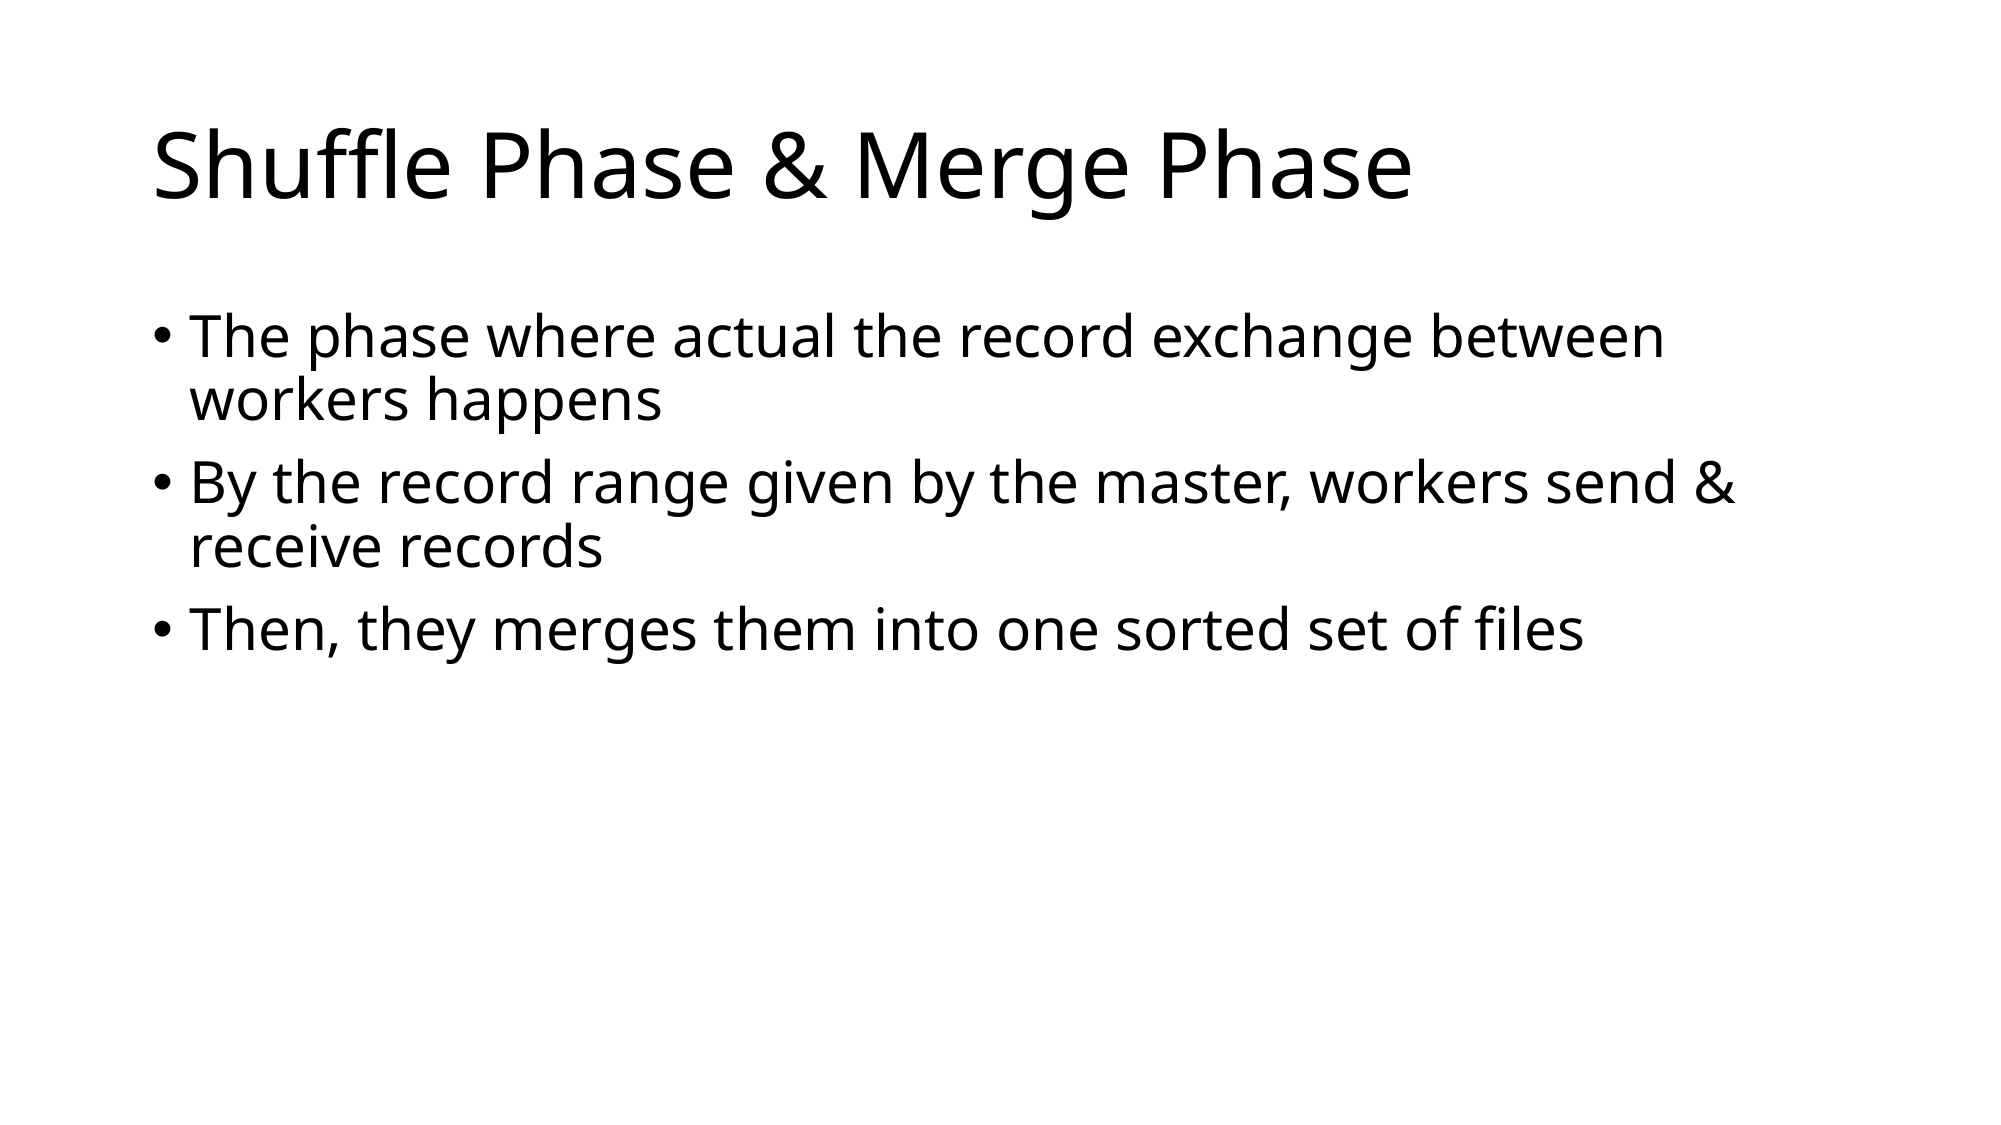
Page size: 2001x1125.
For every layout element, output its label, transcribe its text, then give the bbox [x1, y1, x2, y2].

title Shuffle Phase & Merge Phase [137, 59, 1863, 278]
list The phase where actual the record exchange between workers happens By the record range given by the master, workers send & receive records Then, they merges them into one sorted set of files [137, 299, 1863, 1014]
